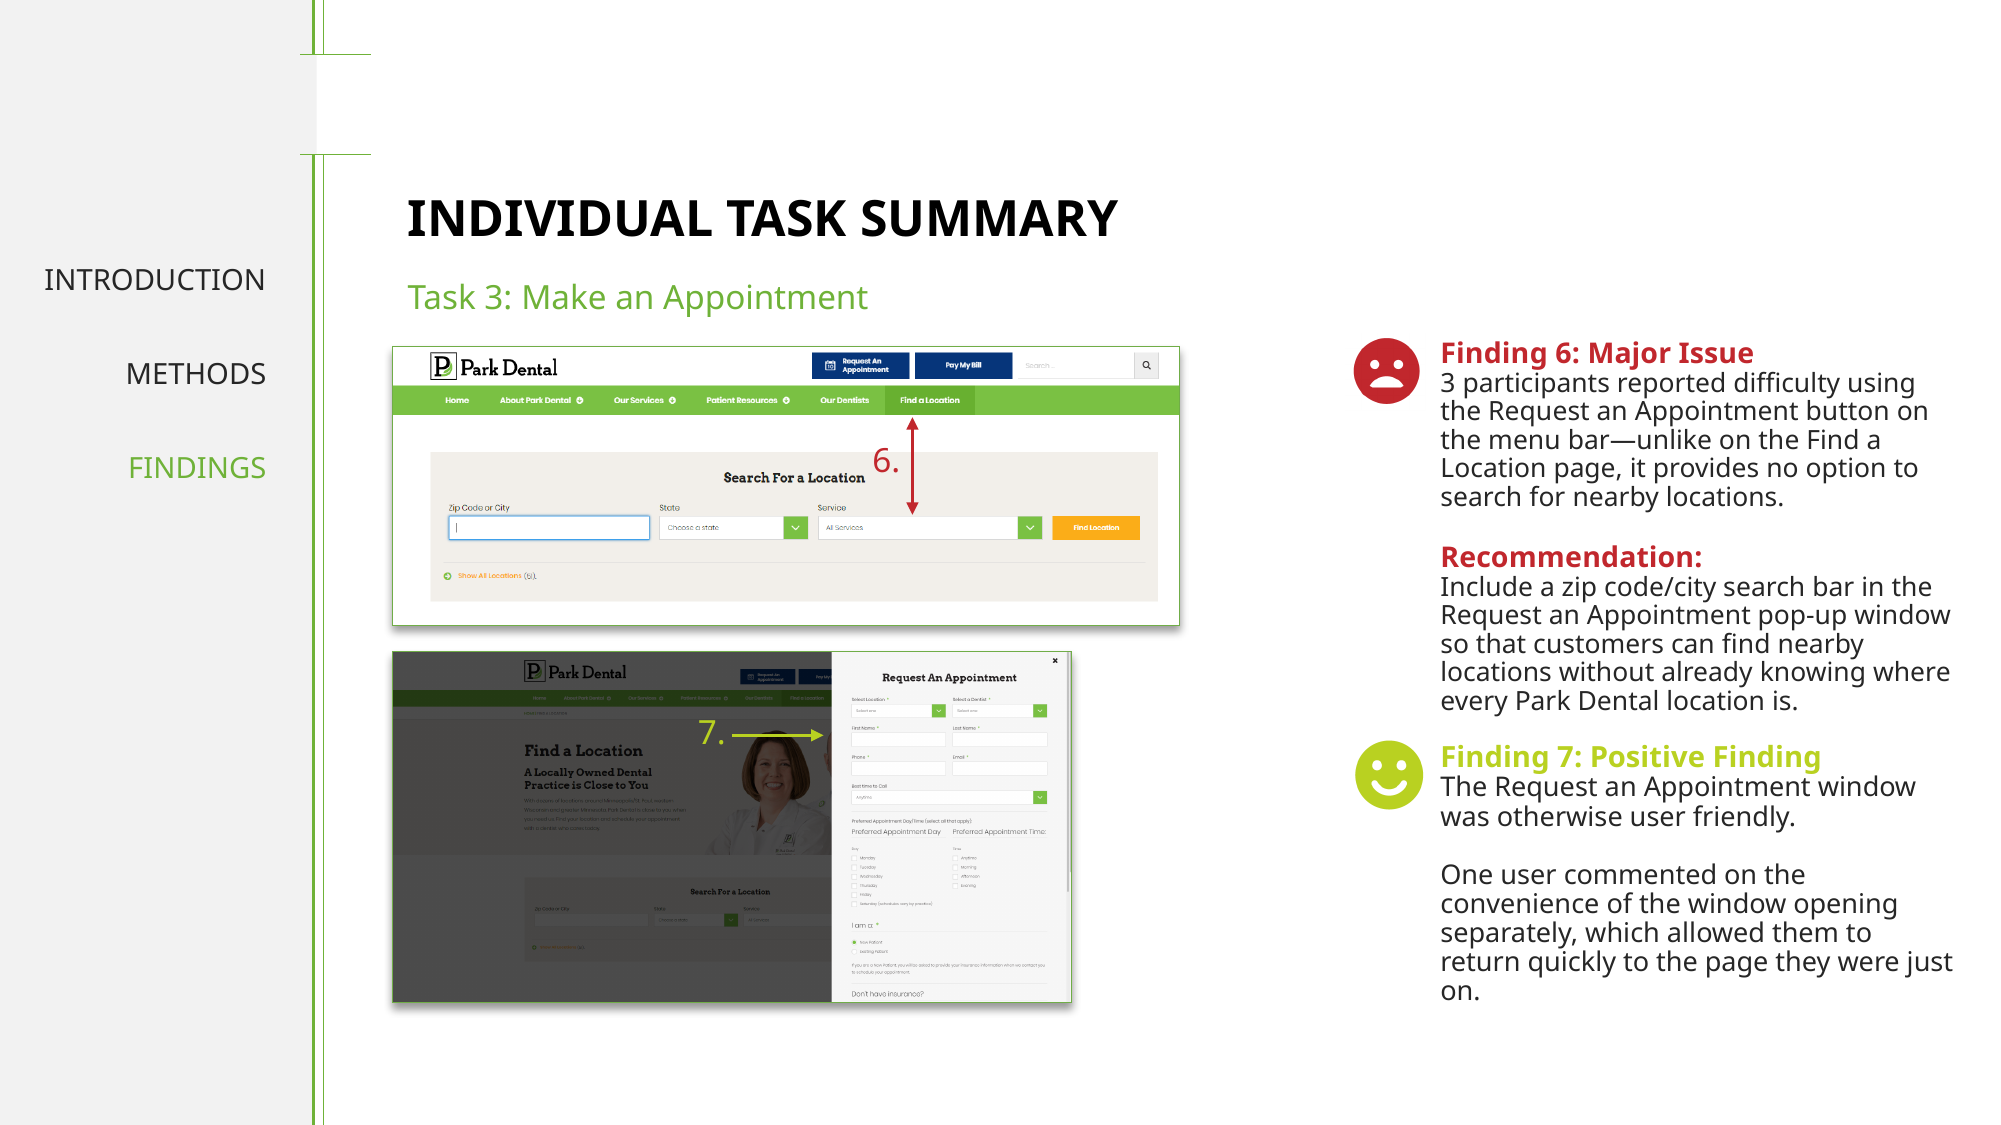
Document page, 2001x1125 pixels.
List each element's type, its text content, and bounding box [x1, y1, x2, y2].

picture [1352, 738, 1426, 811]
picture [392, 346, 1180, 626]
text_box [874, 455, 973, 477]
text_box Finding 7: Positive Finding The Request an Appointment window was otherwise user friendly. One user commented on the convenience of the window opening separately, which allowed them to return quickly to the page they were just on. [1425, 734, 1971, 1076]
text_box INTRODUCTION METHODS FINDINGS [20, 257, 282, 849]
picture [1345, 333, 1426, 411]
picture [392, 651, 1072, 1004]
text_box Finding 6: Major Issue 3 participants reported difficulty using the Request an Appointment button on the menu bar—unlike on the Find a Location page, it provides no option to search for nearby locations. Recommendation: Include a zip code/city search bar in the Request an Appointment pop-up window so that customers can find nearby locations without already knowing where every Park Dental location is. [1425, 331, 1971, 734]
text_box INDIVIDUAL TASK SUMMARY [392, 157, 1883, 273]
text_box Task 3: Make an Appointment [392, 273, 1954, 396]
